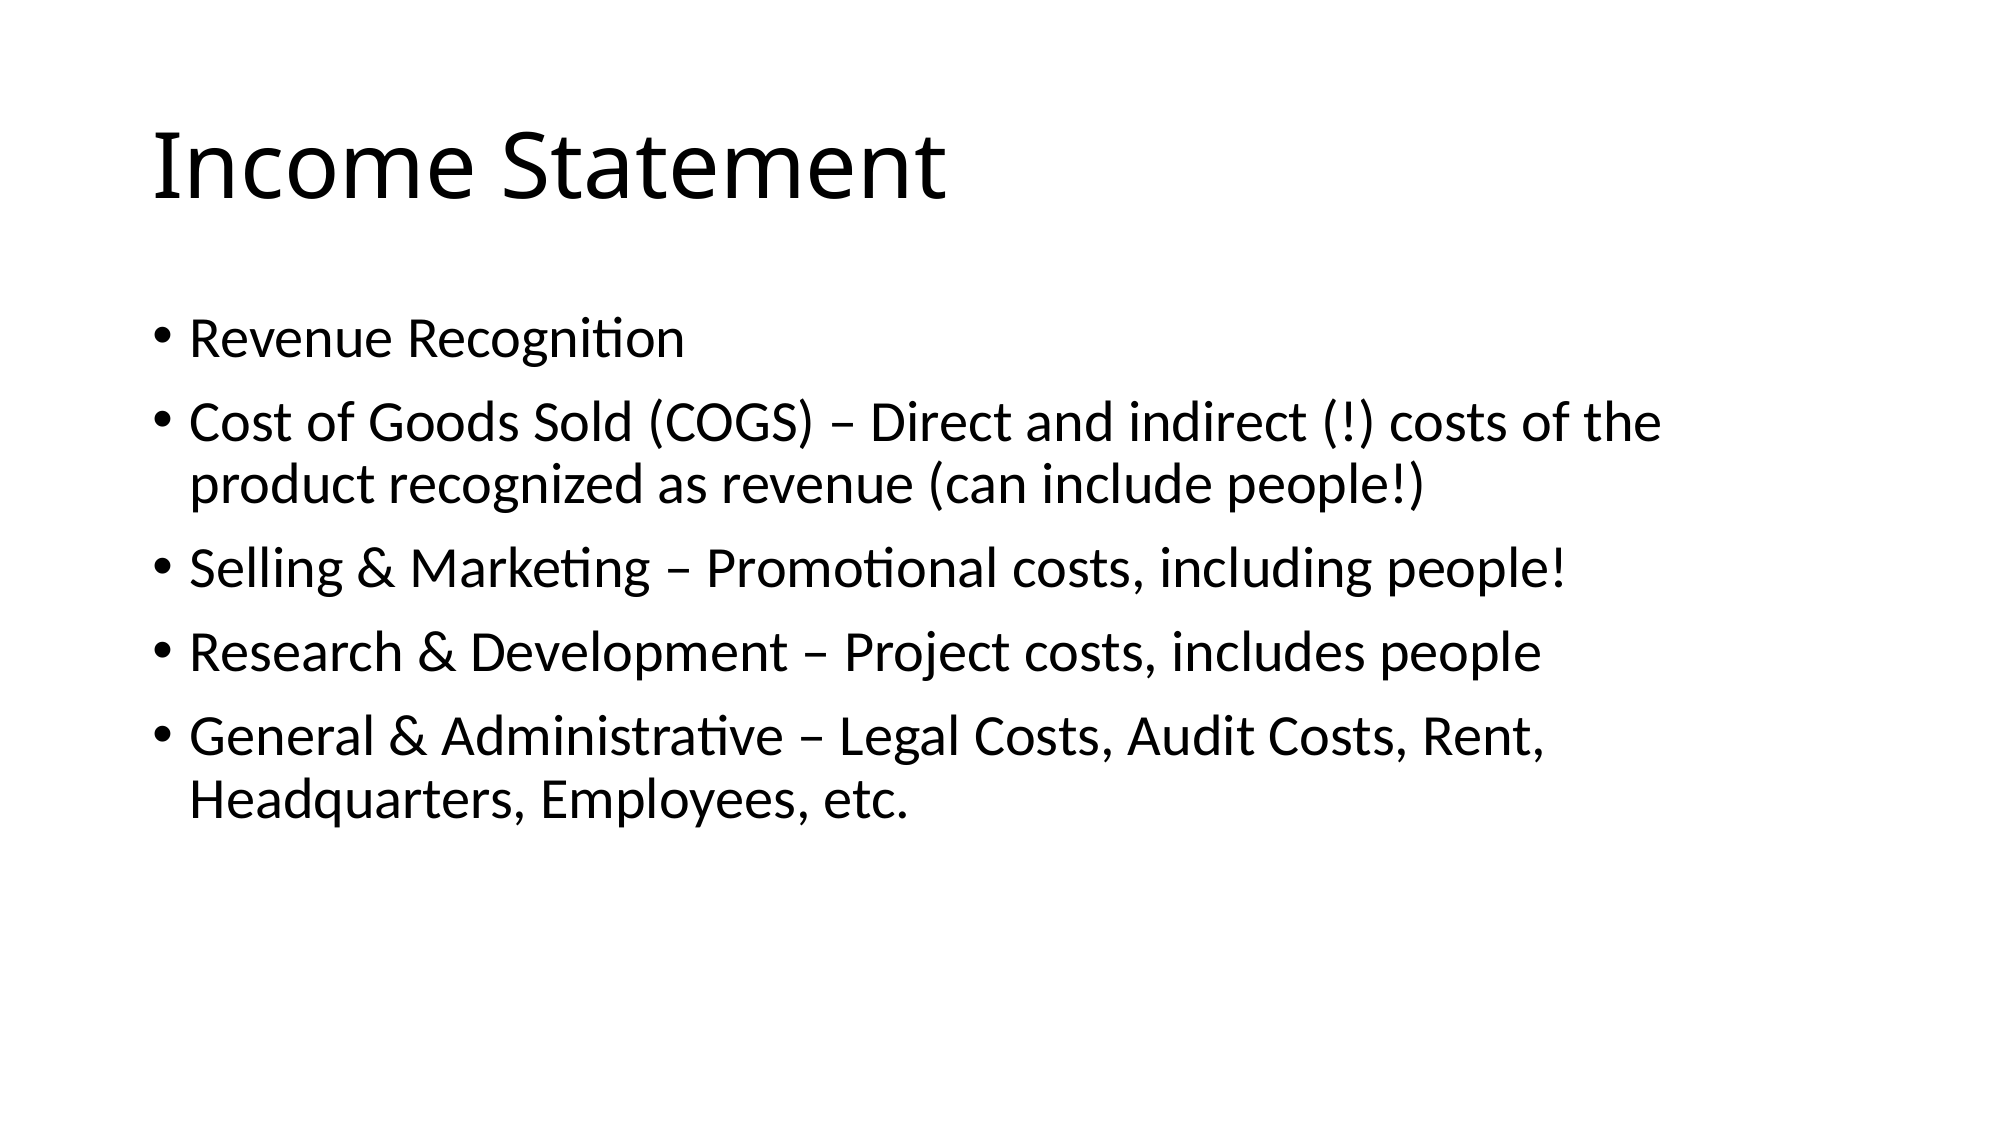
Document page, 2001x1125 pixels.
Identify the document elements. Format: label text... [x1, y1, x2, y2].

title Income Statement [137, 59, 1863, 278]
list Revenue Recognition Cost of Goods Sold (COGS) – Direct and indirect (!) costs of the product recognized as revenue (can include people!) Selling & Marketing – Promotional costs, including people! Research & Development – Project costs, includes people General & Administrative – Legal Costs, Audit Costs, Rent, Headquarters, Employees, etc. [137, 299, 1863, 1014]
